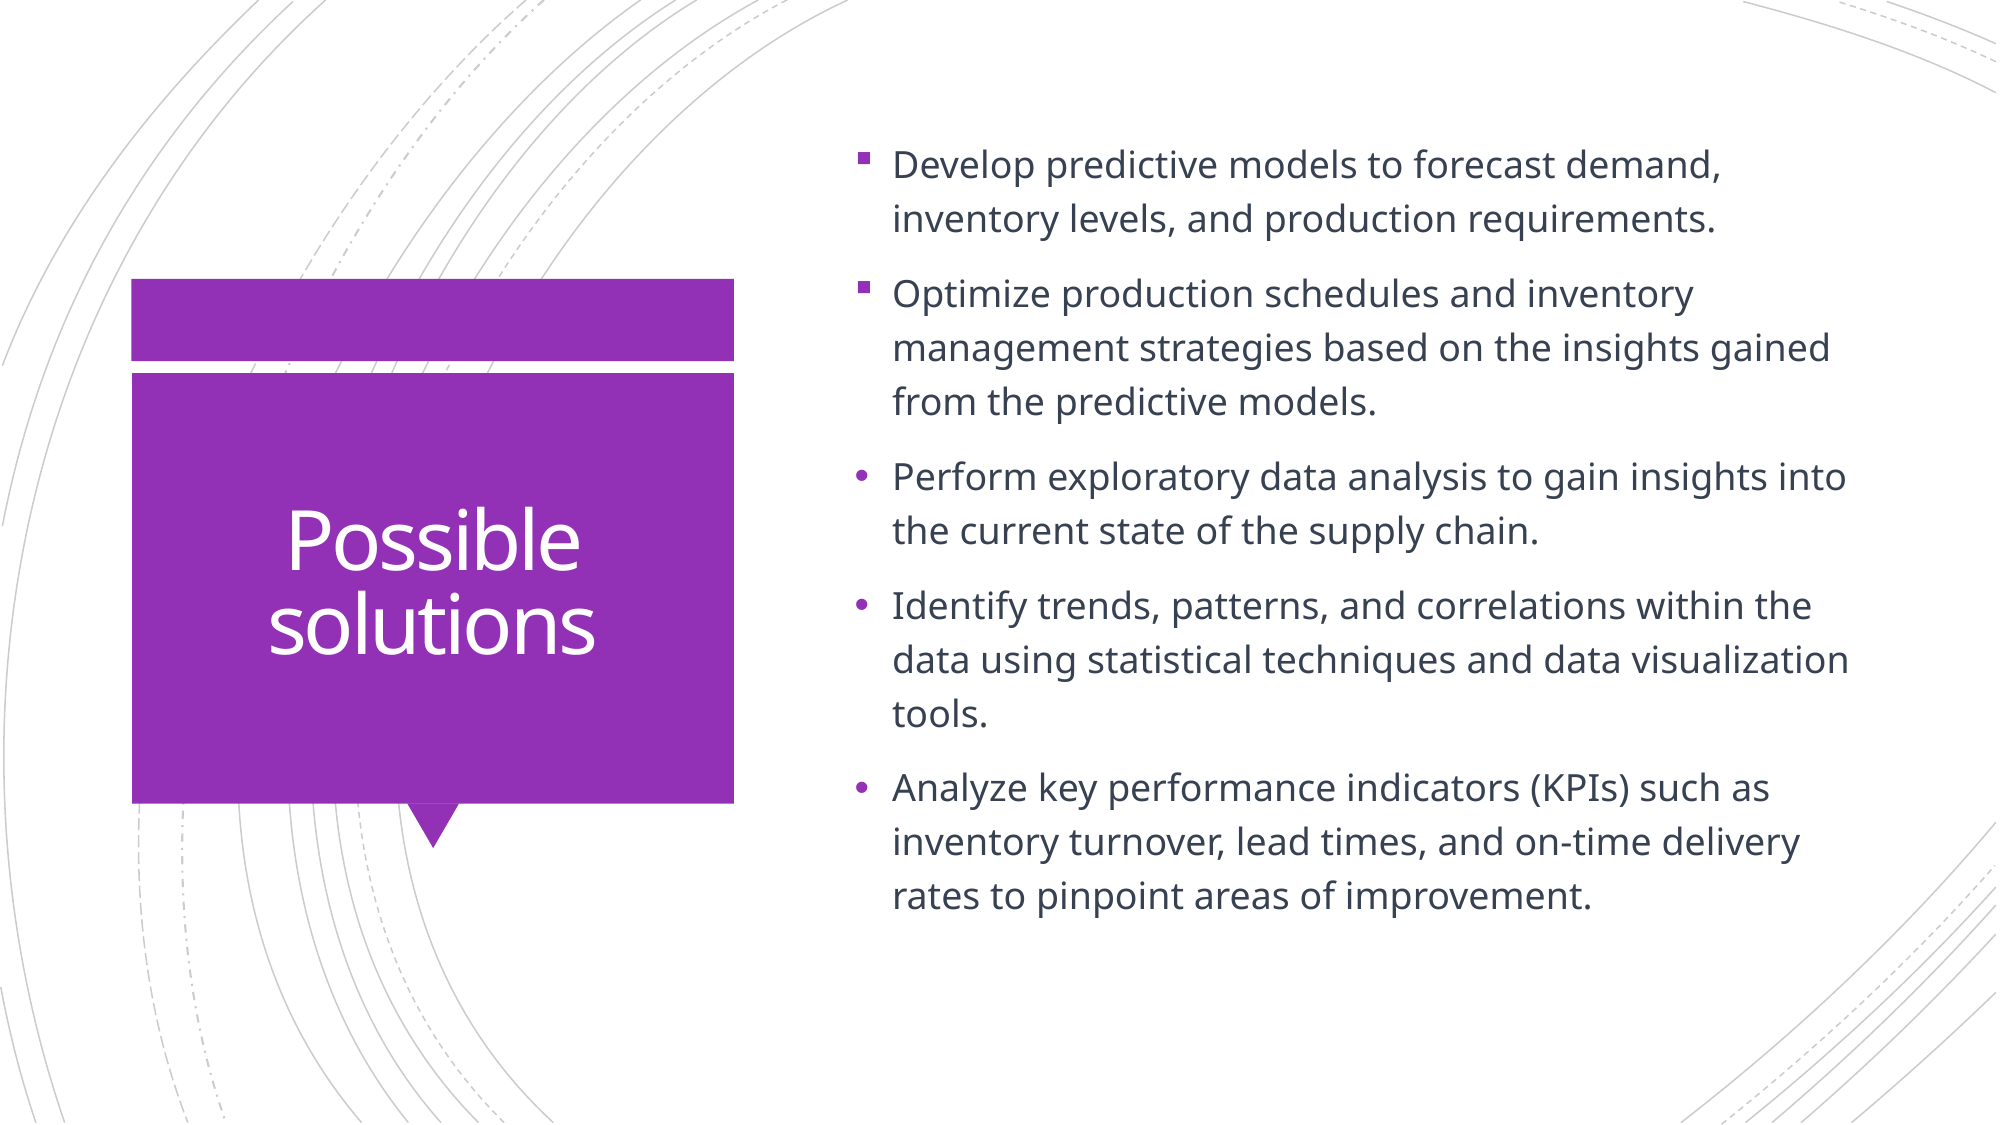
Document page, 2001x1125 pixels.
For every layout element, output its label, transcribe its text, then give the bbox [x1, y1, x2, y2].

list Develop predictive models to forecast demand, inventory levels, and production requirements. Optimize production schedules and inventory management strategies based on the insights gained from the predictive models. Perform exploratory data analysis to gain insights into the current state of the supply chain. Identify trends, patterns, and correlations within the data using statistical techniques and data visualization tools. Analyze key performance indicators (KPIs) such as inventory turnover, lead times, and on-time delivery rates to pinpoint areas of improvement. [839, 131, 1871, 993]
title Possible solutions [145, 385, 720, 789]
